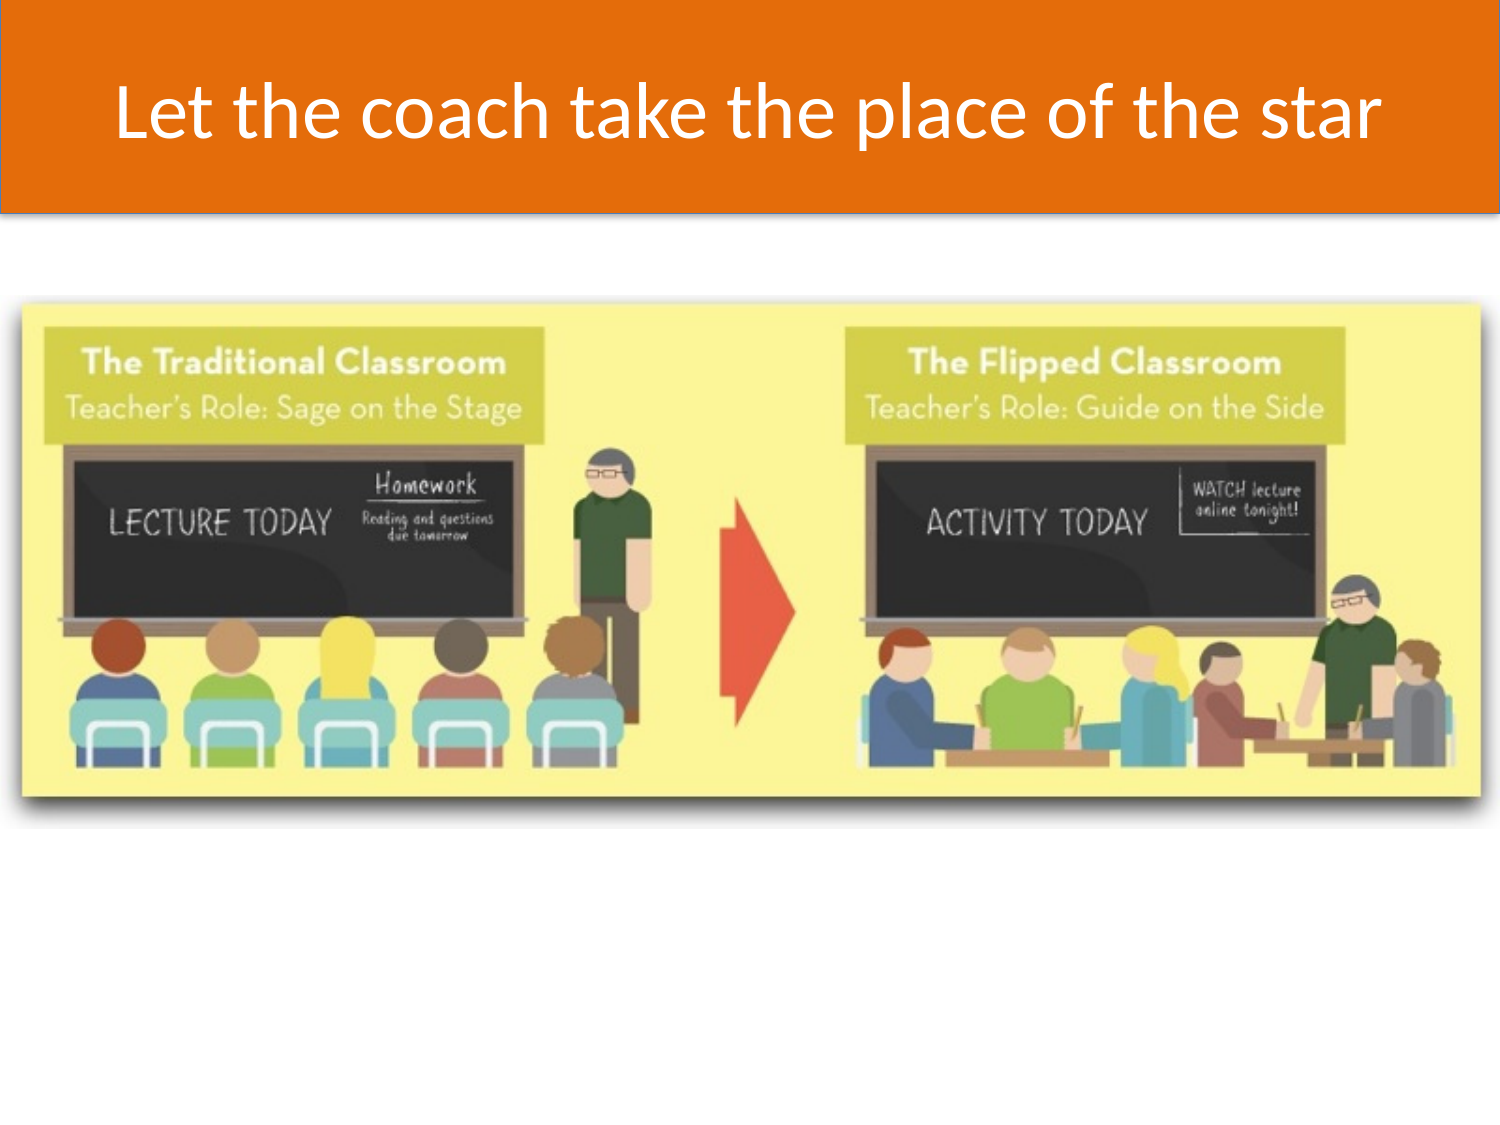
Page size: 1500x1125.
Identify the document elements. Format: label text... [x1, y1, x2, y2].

text_box [0, 0, 1500, 214]
picture [0, 295, 1500, 829]
title Let the coach take the place of the star [75, 12, 1425, 200]
